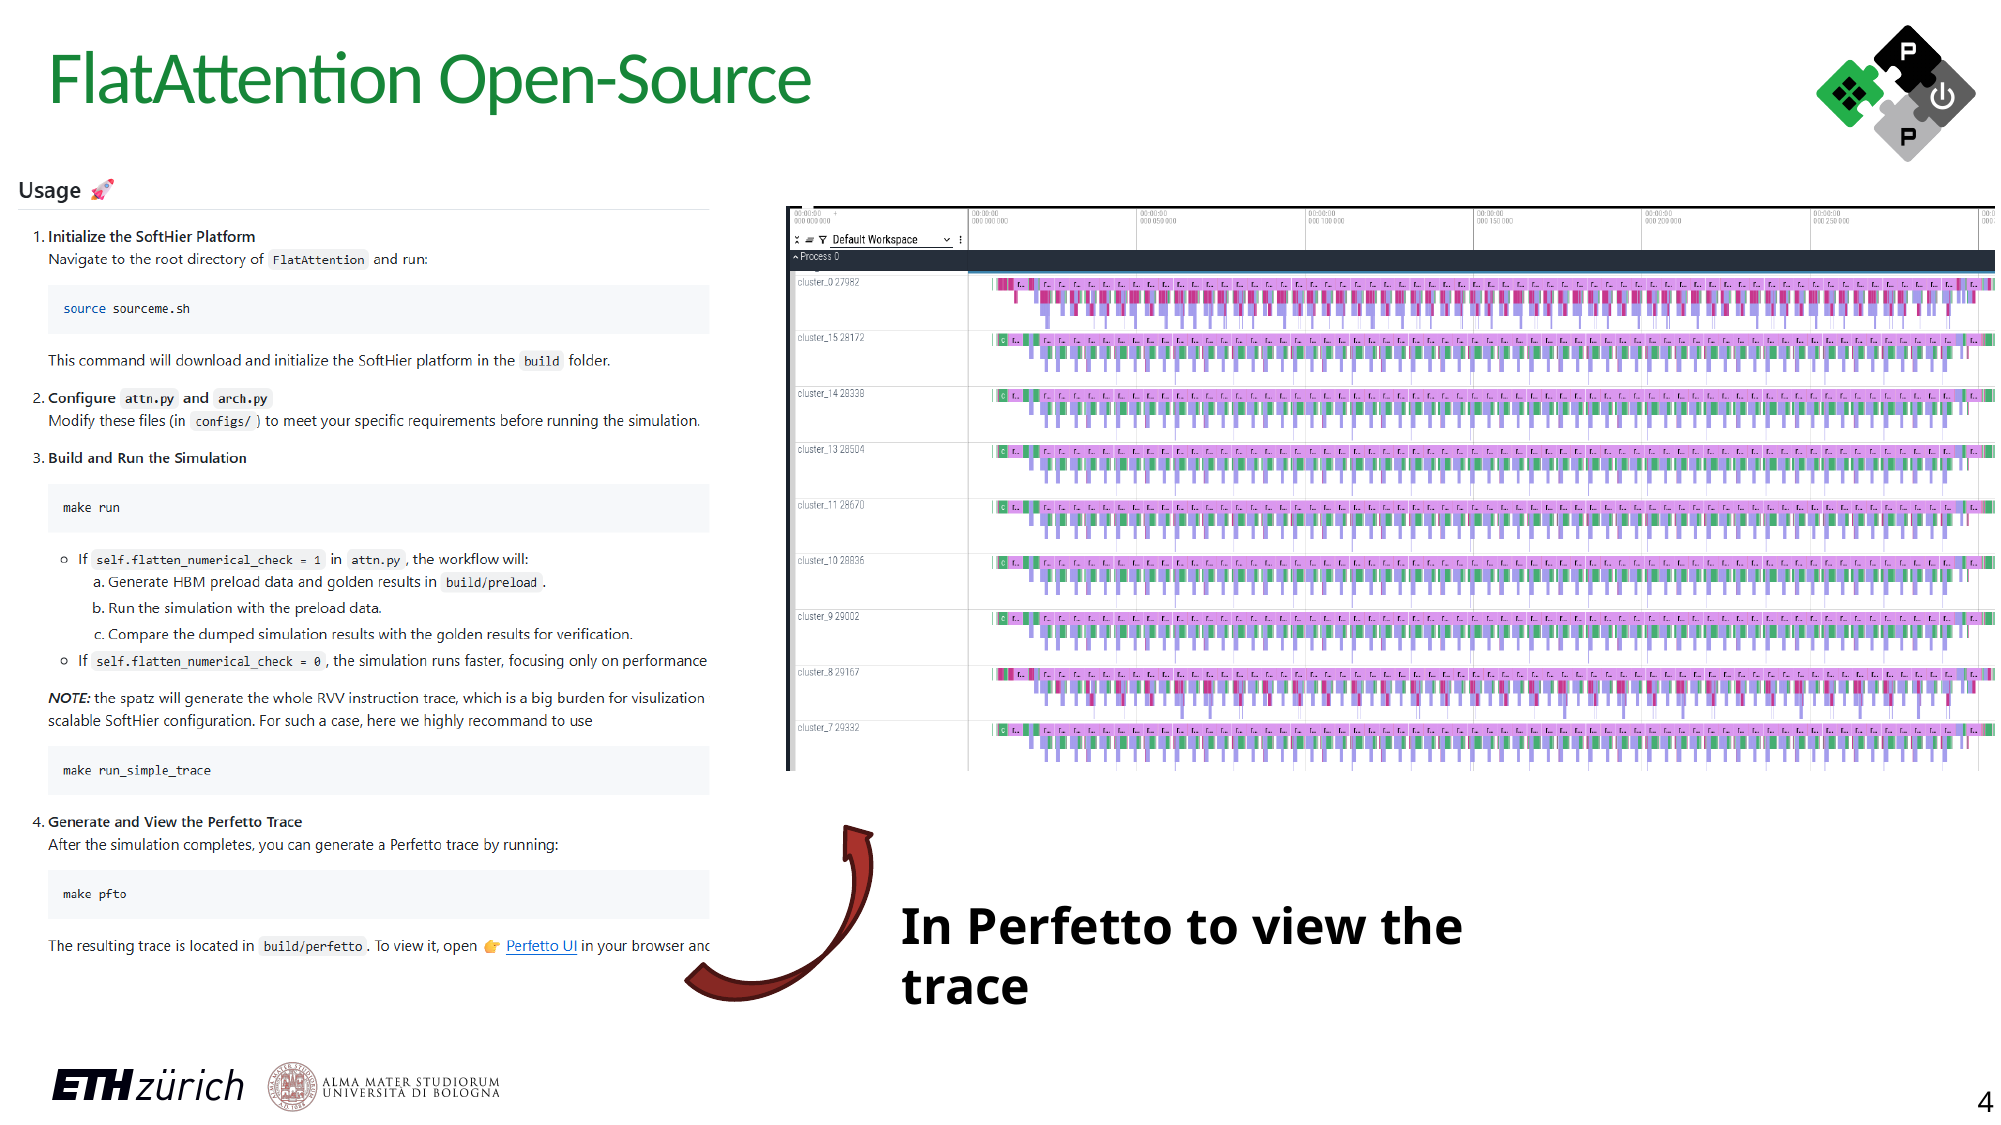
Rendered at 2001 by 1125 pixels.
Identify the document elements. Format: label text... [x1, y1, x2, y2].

picture [786, 206, 1995, 771]
picture [15, 168, 710, 957]
slide_number 4 [1870, 1079, 2000, 1125]
text_box In Perfetto to view the trace [886, 887, 1560, 1023]
picture [51, 1069, 244, 1101]
text_box [684, 824, 874, 1002]
picture [1815, 24, 1977, 163]
picture [266, 1062, 319, 1113]
text_box FlatAttention Open-Source [49, 27, 1959, 130]
picture [322, 1074, 500, 1097]
